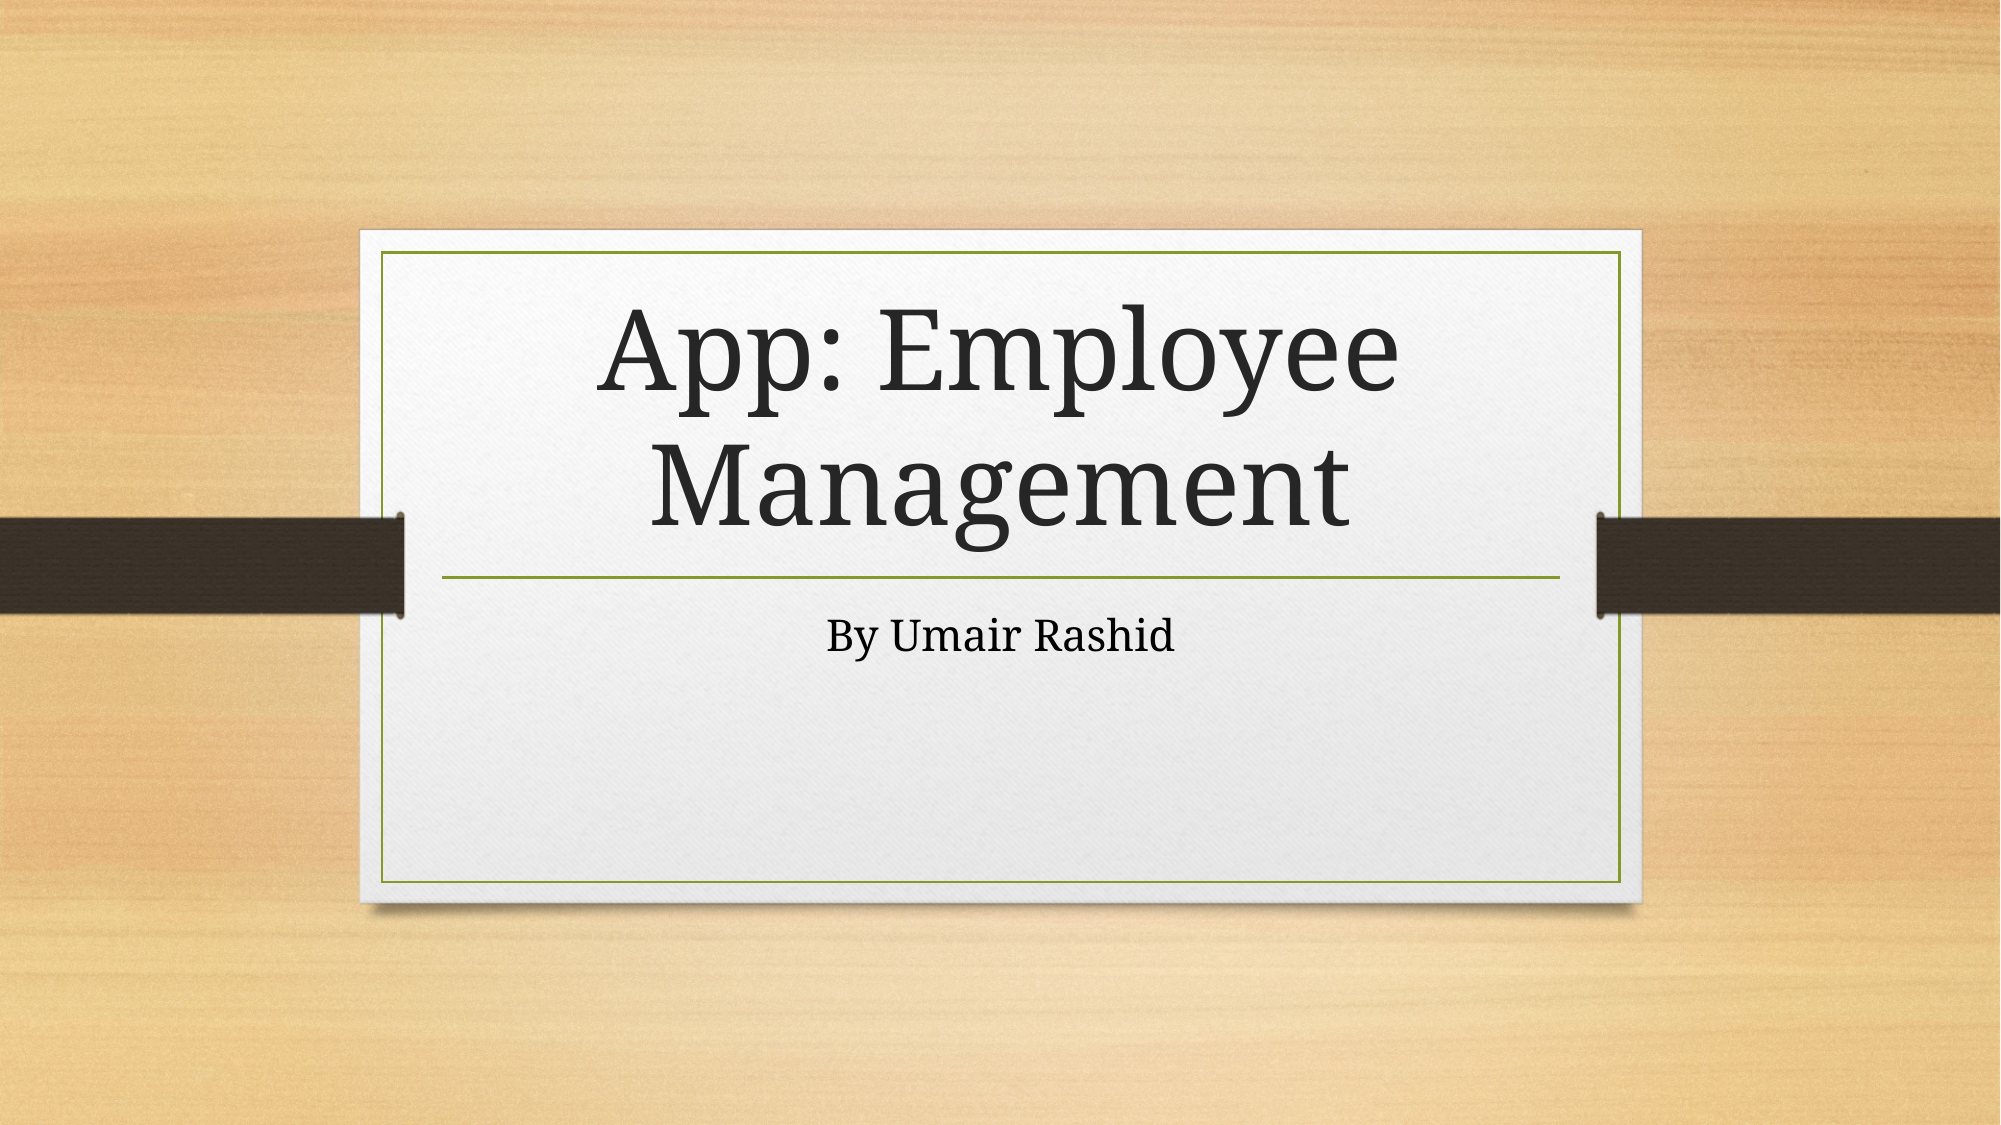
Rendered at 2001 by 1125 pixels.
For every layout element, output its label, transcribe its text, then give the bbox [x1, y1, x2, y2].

subtitle By Umair Rashid [441, 600, 1560, 817]
picture [0, 0, 2001, 1125]
title App: Employee Management [441, 306, 1560, 556]
